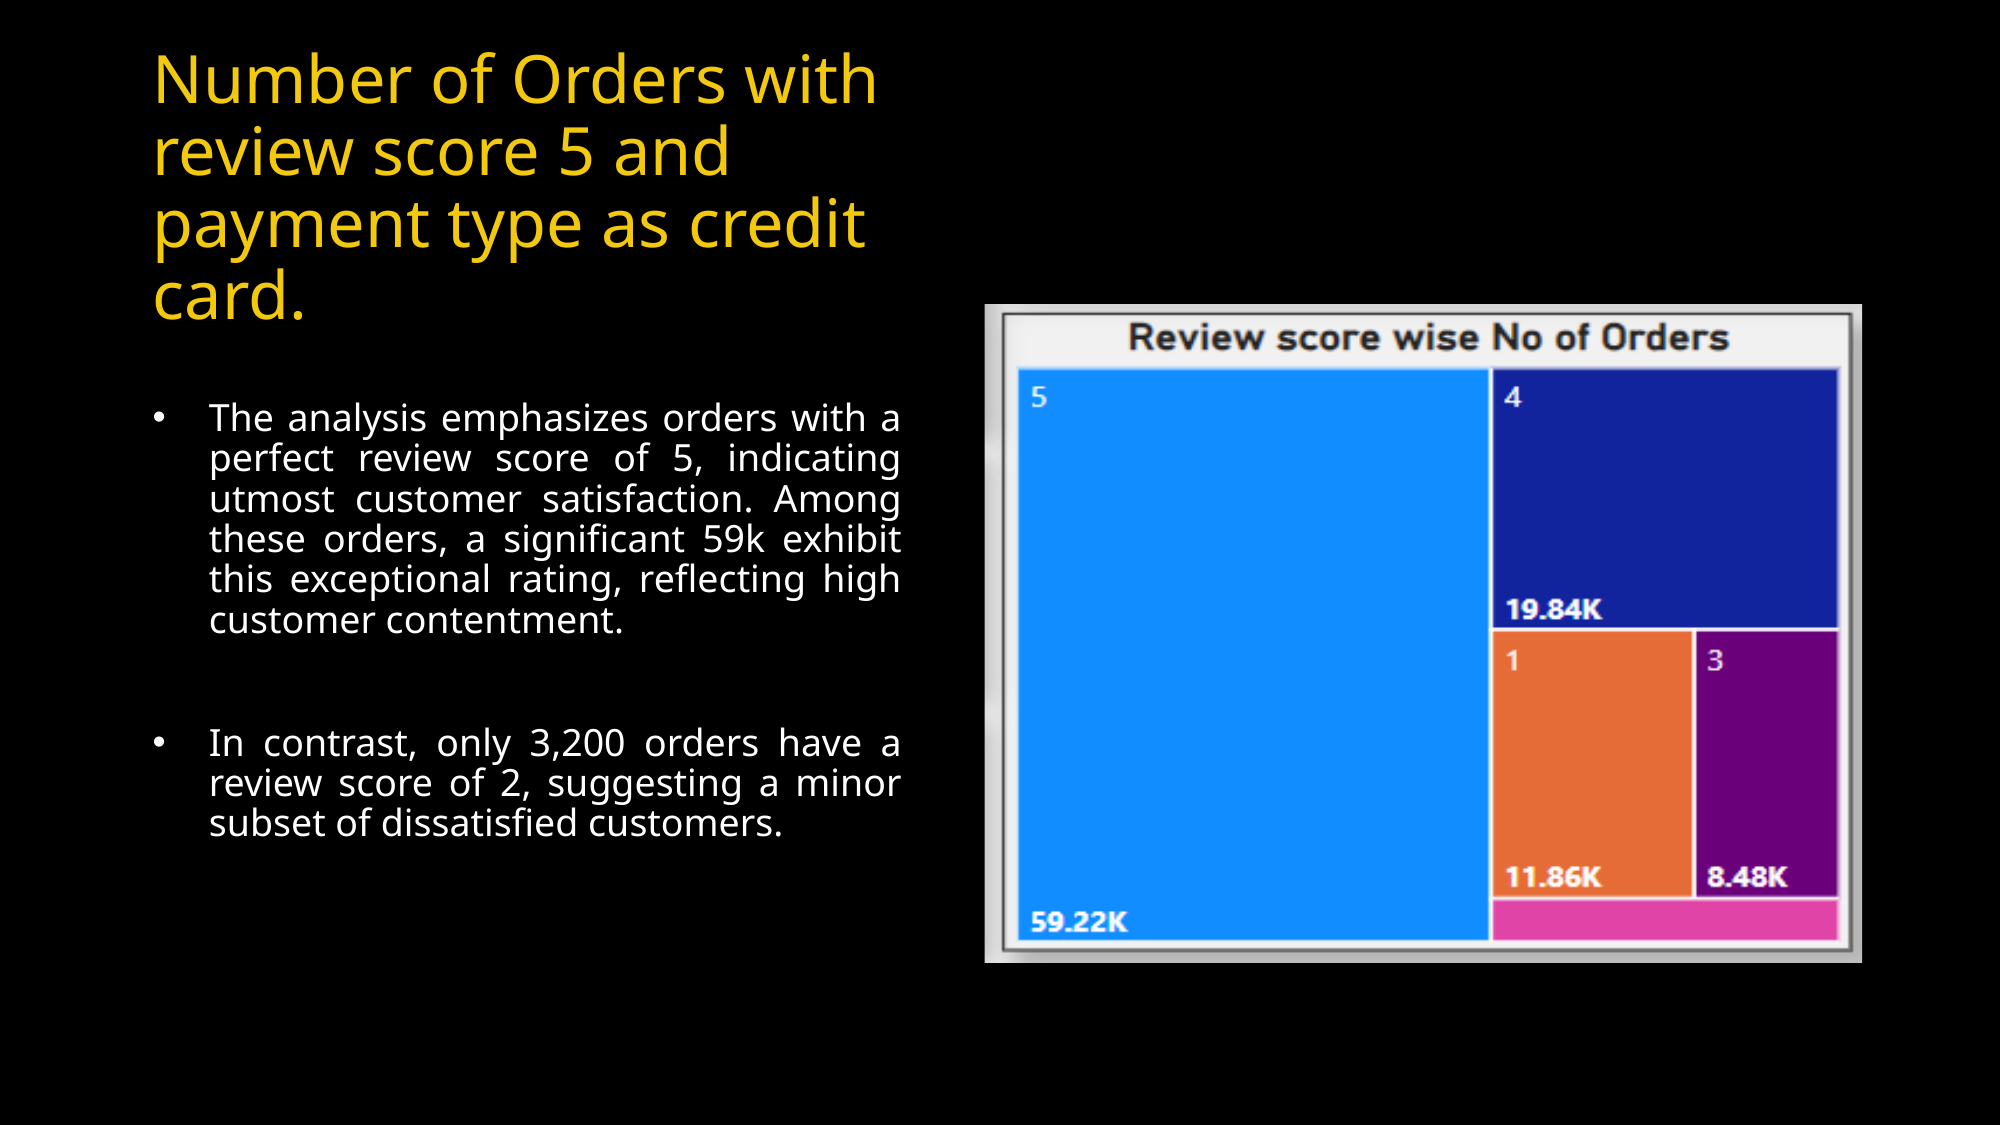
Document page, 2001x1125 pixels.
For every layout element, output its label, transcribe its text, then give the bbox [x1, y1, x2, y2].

list The analysis emphasizes orders with a perfect review score of 5, indicating utmost customer satisfaction. Among these orders, a significant 59k exhibit this exceptional rating, reflecting high customer contentment. In contrast, only 3,200 orders have a review score of 2, suggesting a minor subset of dissatisfied customers. [137, 391, 918, 963]
title Number of Orders with review score 5 and payment type as credit card. [137, 78, 918, 342]
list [984, 304, 1863, 963]
